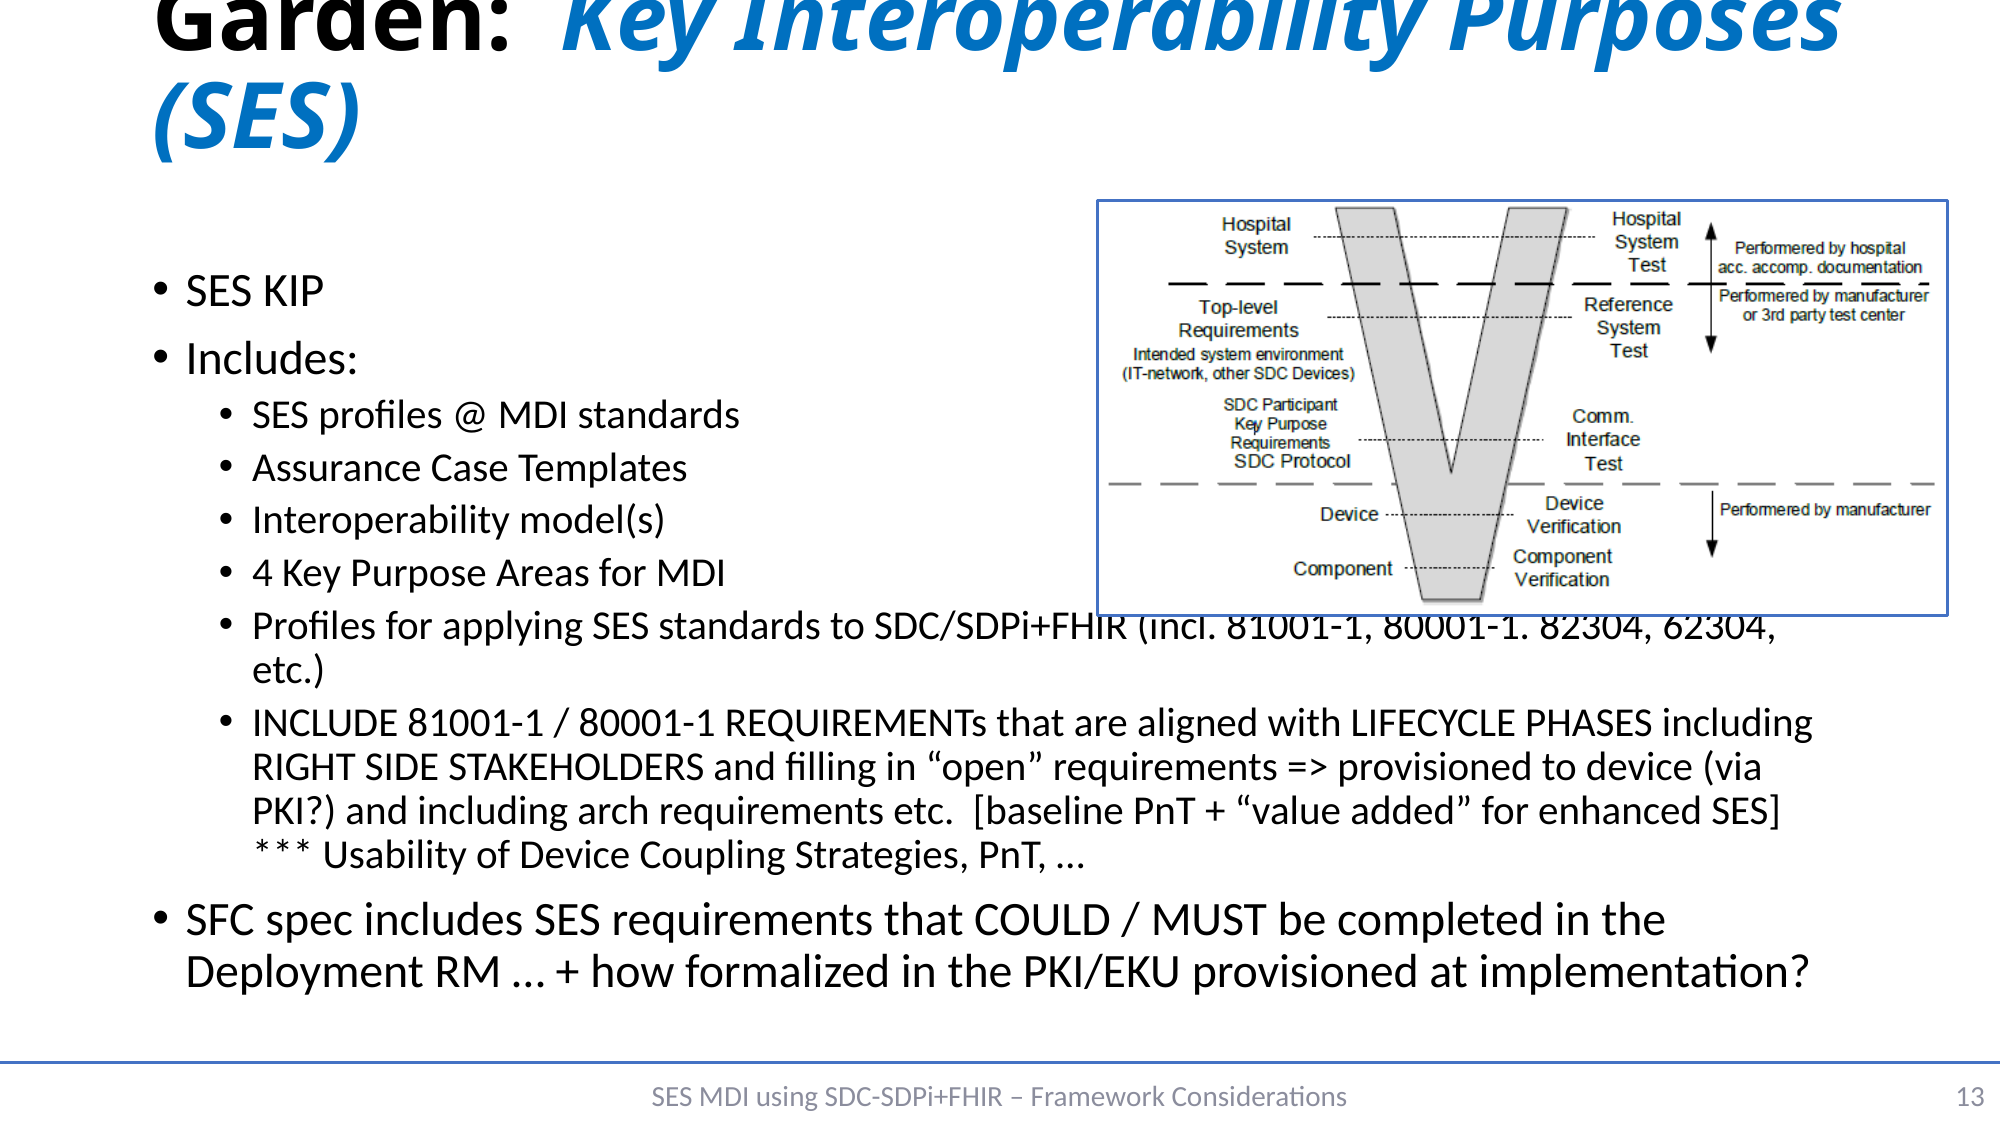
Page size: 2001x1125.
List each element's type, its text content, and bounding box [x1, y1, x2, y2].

footer SES MDI using SDC-SDPi+FHIR – Framework Considerations [0, 1064, 1810, 1125]
list SES KIP Includes: SES profiles @ MDI standards Assurance Case Templates Interoperability model(s) 4 Key Purpose Areas for MDI Profiles for applying SES standards to SDC/SDPi+FHIR (incl. 81001-1, 80001-1. 82304, 62304, etc.) INCLUDE 81001-1 / 80001-1 REQUIREMENTs that are aligned with LIFECYCLE PHASES including RIGHT SIDE STAKEHOLDERS and filling in “open” requirements => provisioned to device (via PKI?) and including arch requirements etc. [baseline PnT + “value added” for enhanced SES] *** Usability of Device Coupling Strategies, PnT, … SFC spec includes SES requirements that COULD / MUST be completed in the Deployment RM … + how formalized in the PKI/EKU provisioned at implementation? [137, 257, 1863, 1050]
title Garden: Key Interoperability Purposes (SES) [137, 3, 1863, 136]
slide_number 13 [1810, 1064, 2000, 1125]
picture [1098, 201, 1947, 615]
